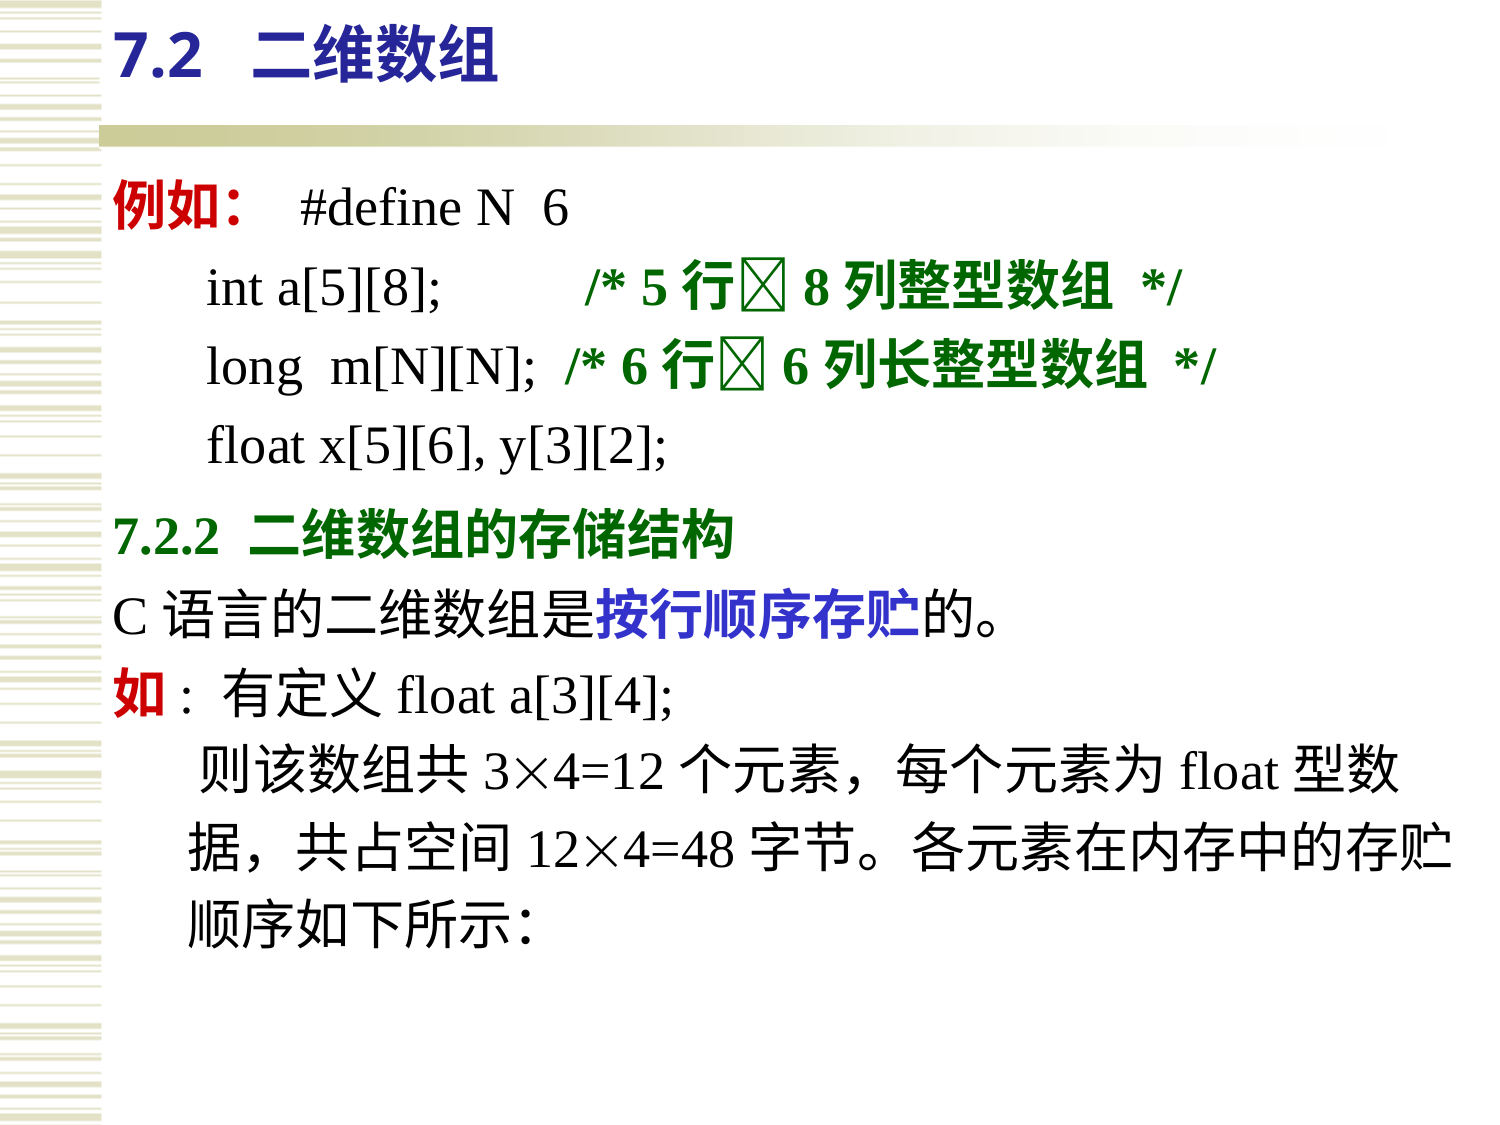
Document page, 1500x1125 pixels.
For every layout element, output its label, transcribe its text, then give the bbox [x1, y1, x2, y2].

text_box 例如： #define N 6 int a[5][8]; /* 5行8列整型数组 */ long m[N][N]; /* 6行6列长整型数组 */ float x[5][6], y[3][2]; 7.2.2 二维数组的存储结构 C语言的二维数组是按行顺序存贮的。 如: 有定义float a[3][4]; 则该数组共34=12个元素，每个元素为float型数据，共占空间124=48字节。各元素在内存中的存贮顺序如下所示： [97, 164, 1475, 963]
picture [0, 0, 1500, 1125]
text_box 7.2 二维数组 [82, 7, 620, 97]
